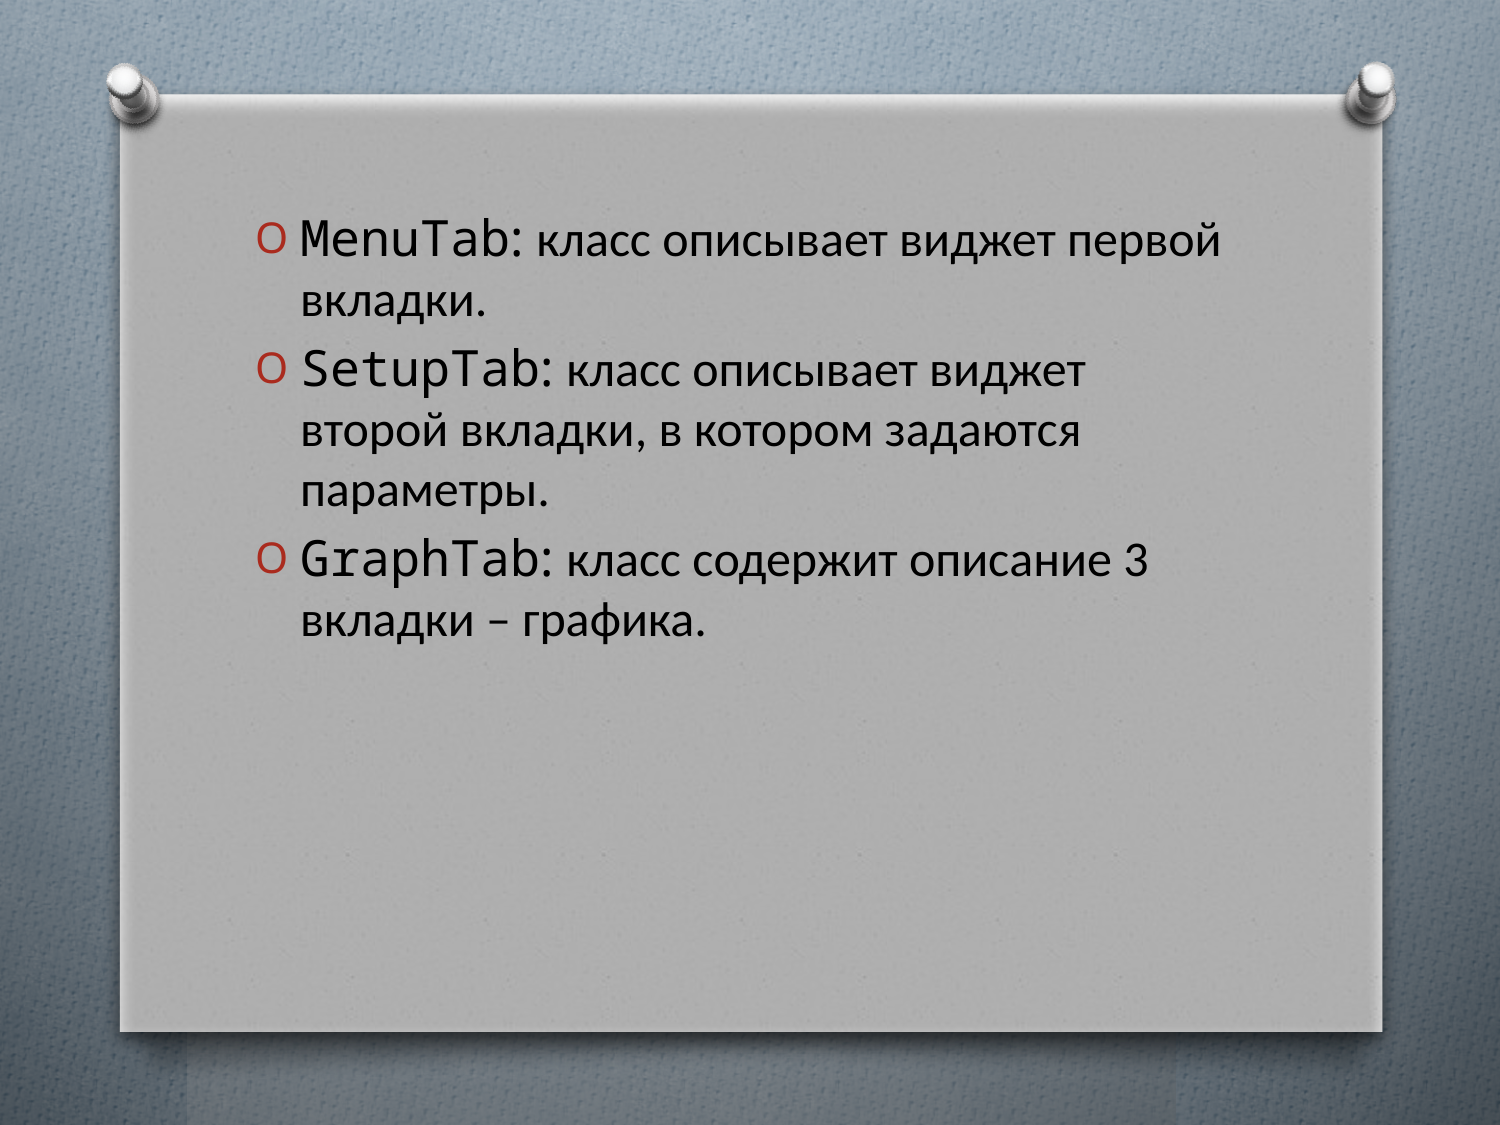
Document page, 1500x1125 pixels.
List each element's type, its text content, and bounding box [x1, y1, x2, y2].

list MenuTab: класс описывает виджет первой вкладки. SetupTab: класс описывает виджет второй вкладки, в котором задаются параметры. GraphTab: класс содержит описание 3 вкладки – графика. [240, 199, 1257, 939]
picture [1317, 35, 1439, 156]
picture [75, 29, 198, 153]
